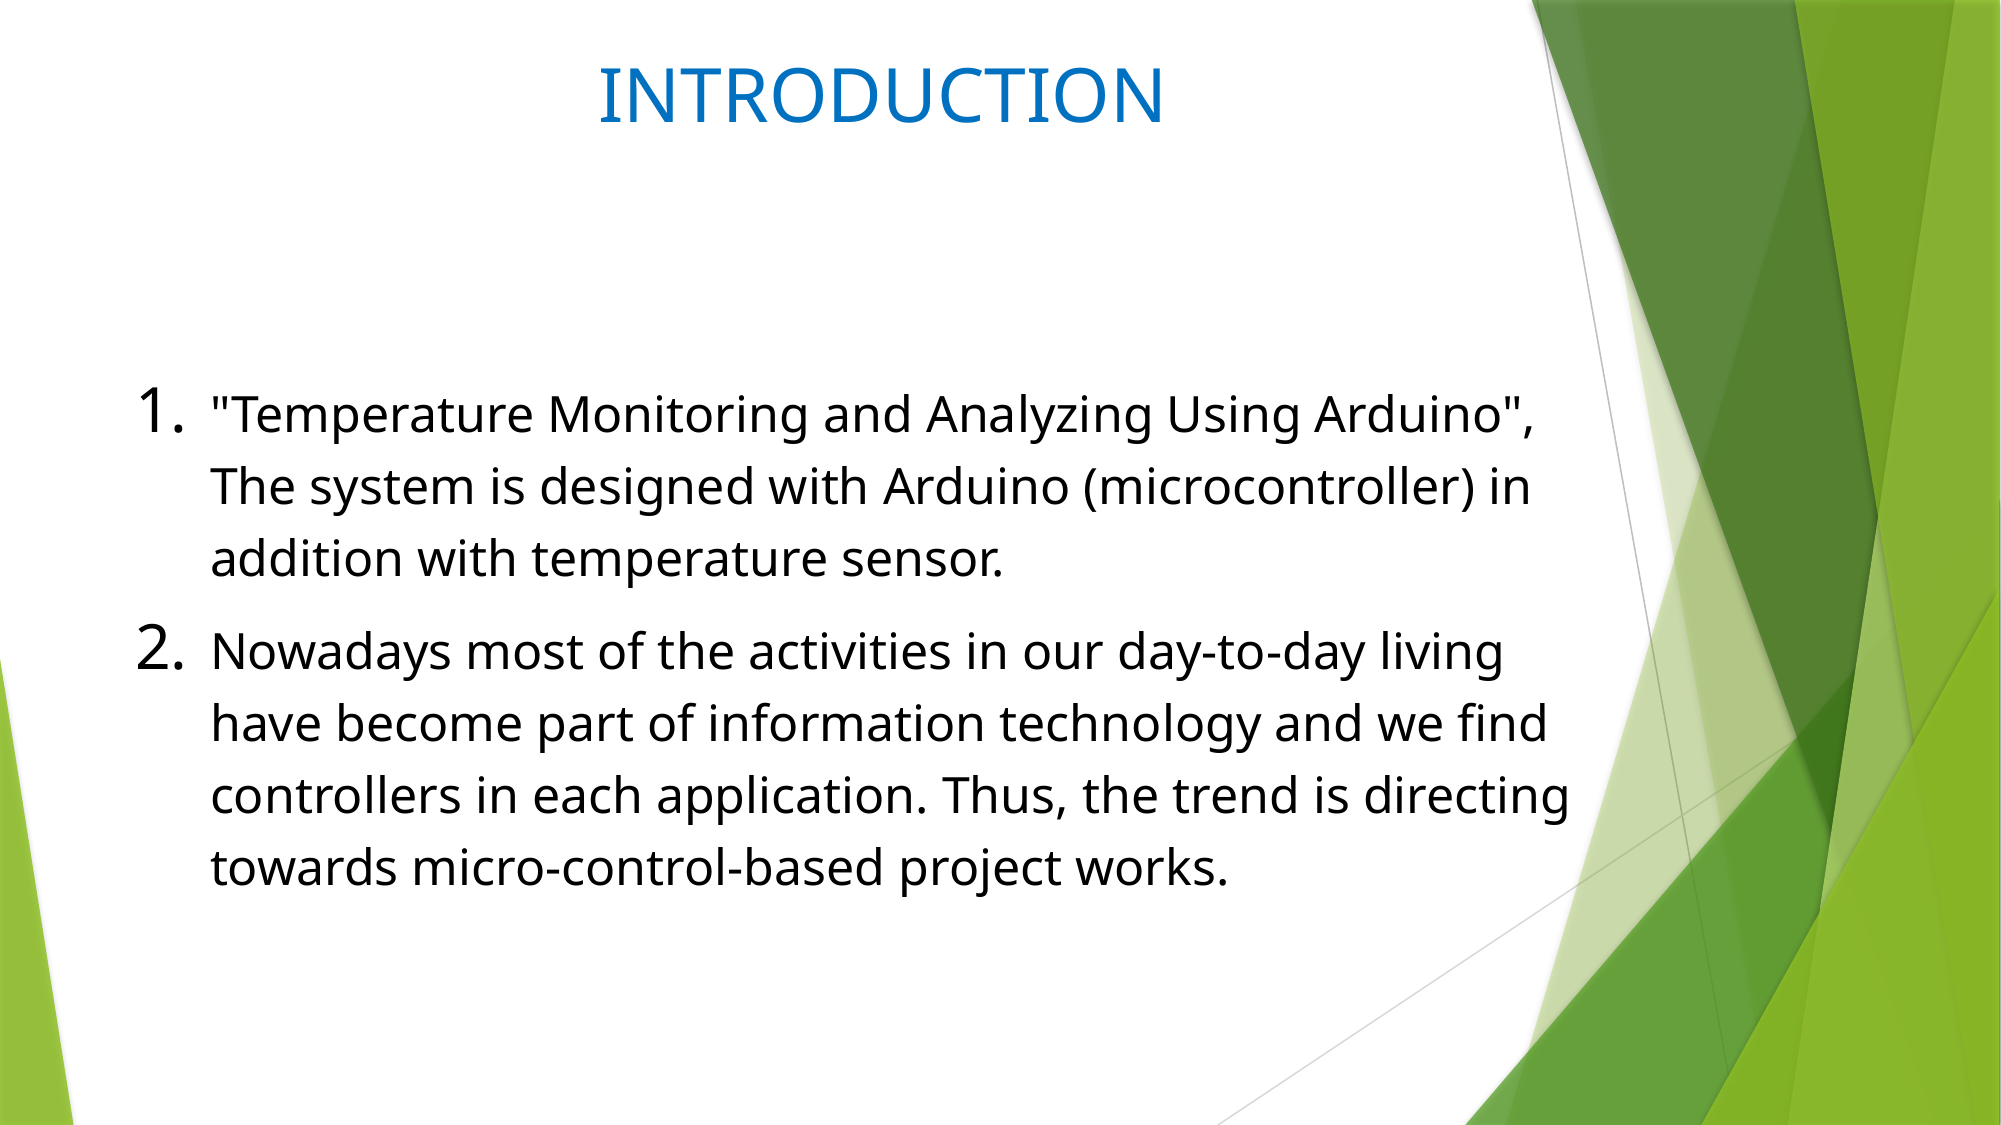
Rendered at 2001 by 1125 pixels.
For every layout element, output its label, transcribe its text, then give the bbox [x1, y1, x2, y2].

text_box INTRODUCTION [583, 50, 1417, 140]
text_box "Temperature Monitoring and Analyzing Using Arduino", The system is designed with Arduino (microcontroller) in addition with temperature sensor. Nowadays most of the activities in our day-to-day living have become part of information technology and we find controllers in each application. Thus, the trend is directing towards micro-control-based project works. [120, 363, 1621, 1125]
